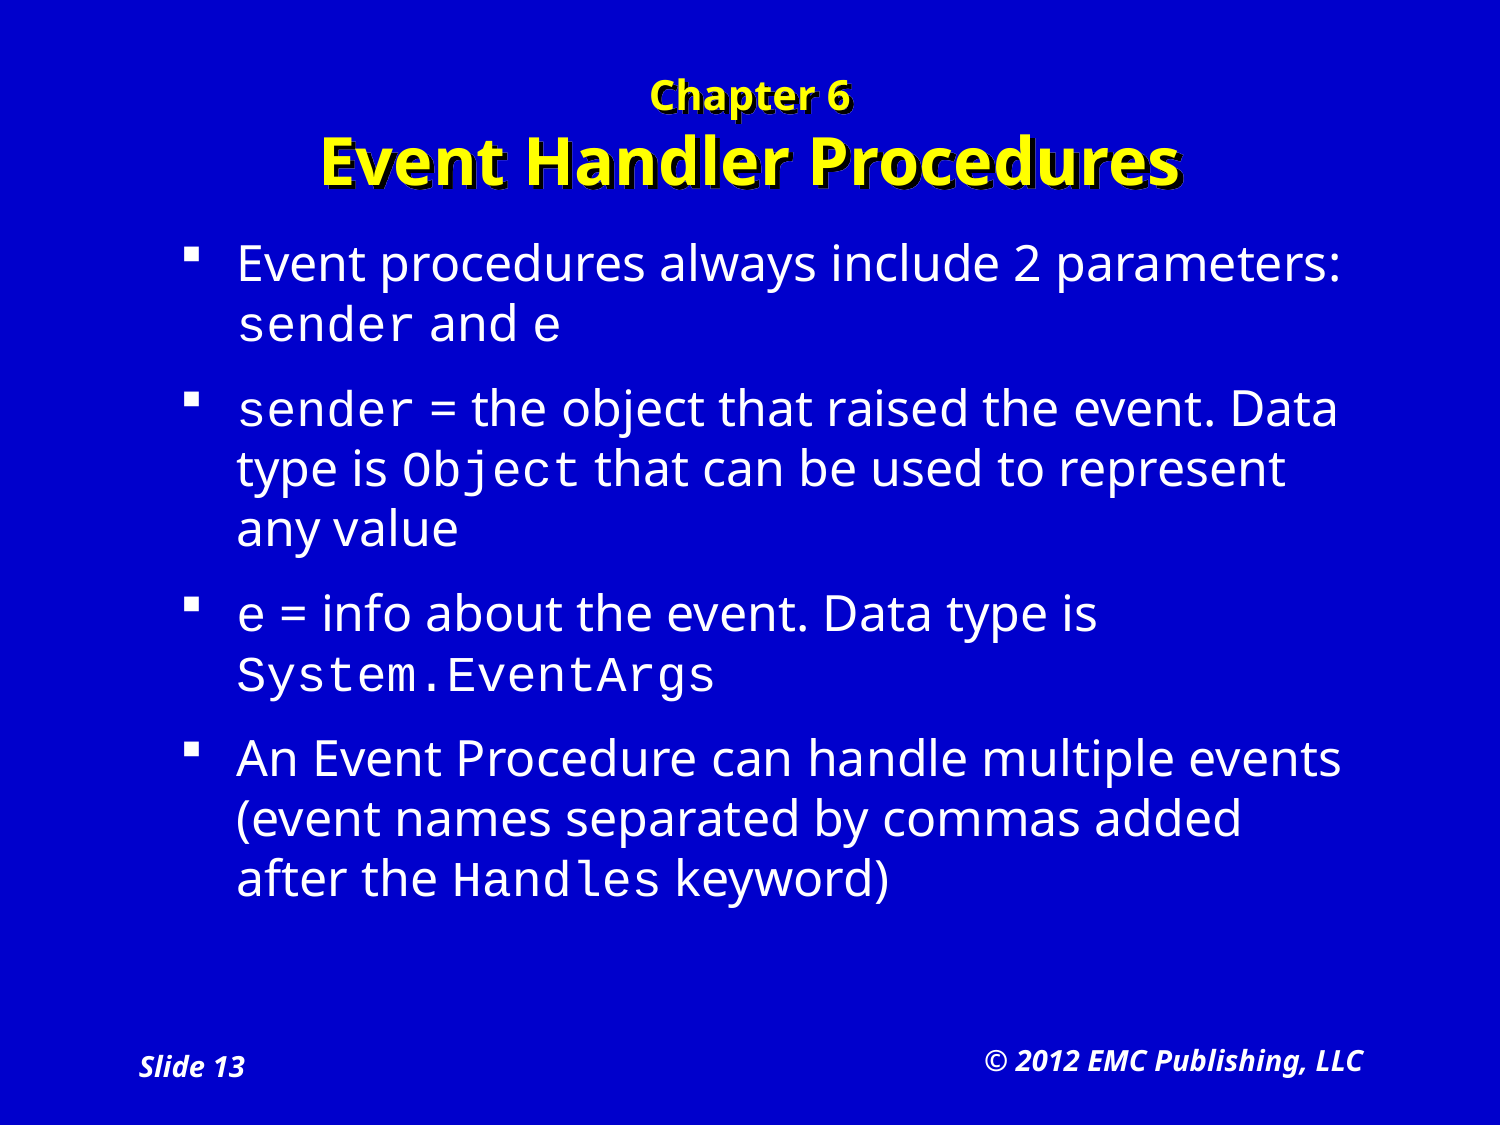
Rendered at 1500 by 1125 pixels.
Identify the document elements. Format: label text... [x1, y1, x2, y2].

slide_number Slide 13 [123, 1040, 474, 1091]
footer © 2012 EMC Publishing, LLC [885, 1037, 1379, 1091]
text_box Event procedures always include 2 parameters: sender and e sender = the object that raised the event. Data type is Object that can be used to represent any value e = info about the event. Data type is System.EventArgs An Event Procedure can handle multiple events (event names separated by commas added after the Handles keyword) [128, 223, 1380, 914]
title Chapter 6 Event Handler Procedures [112, 60, 1388, 232]
